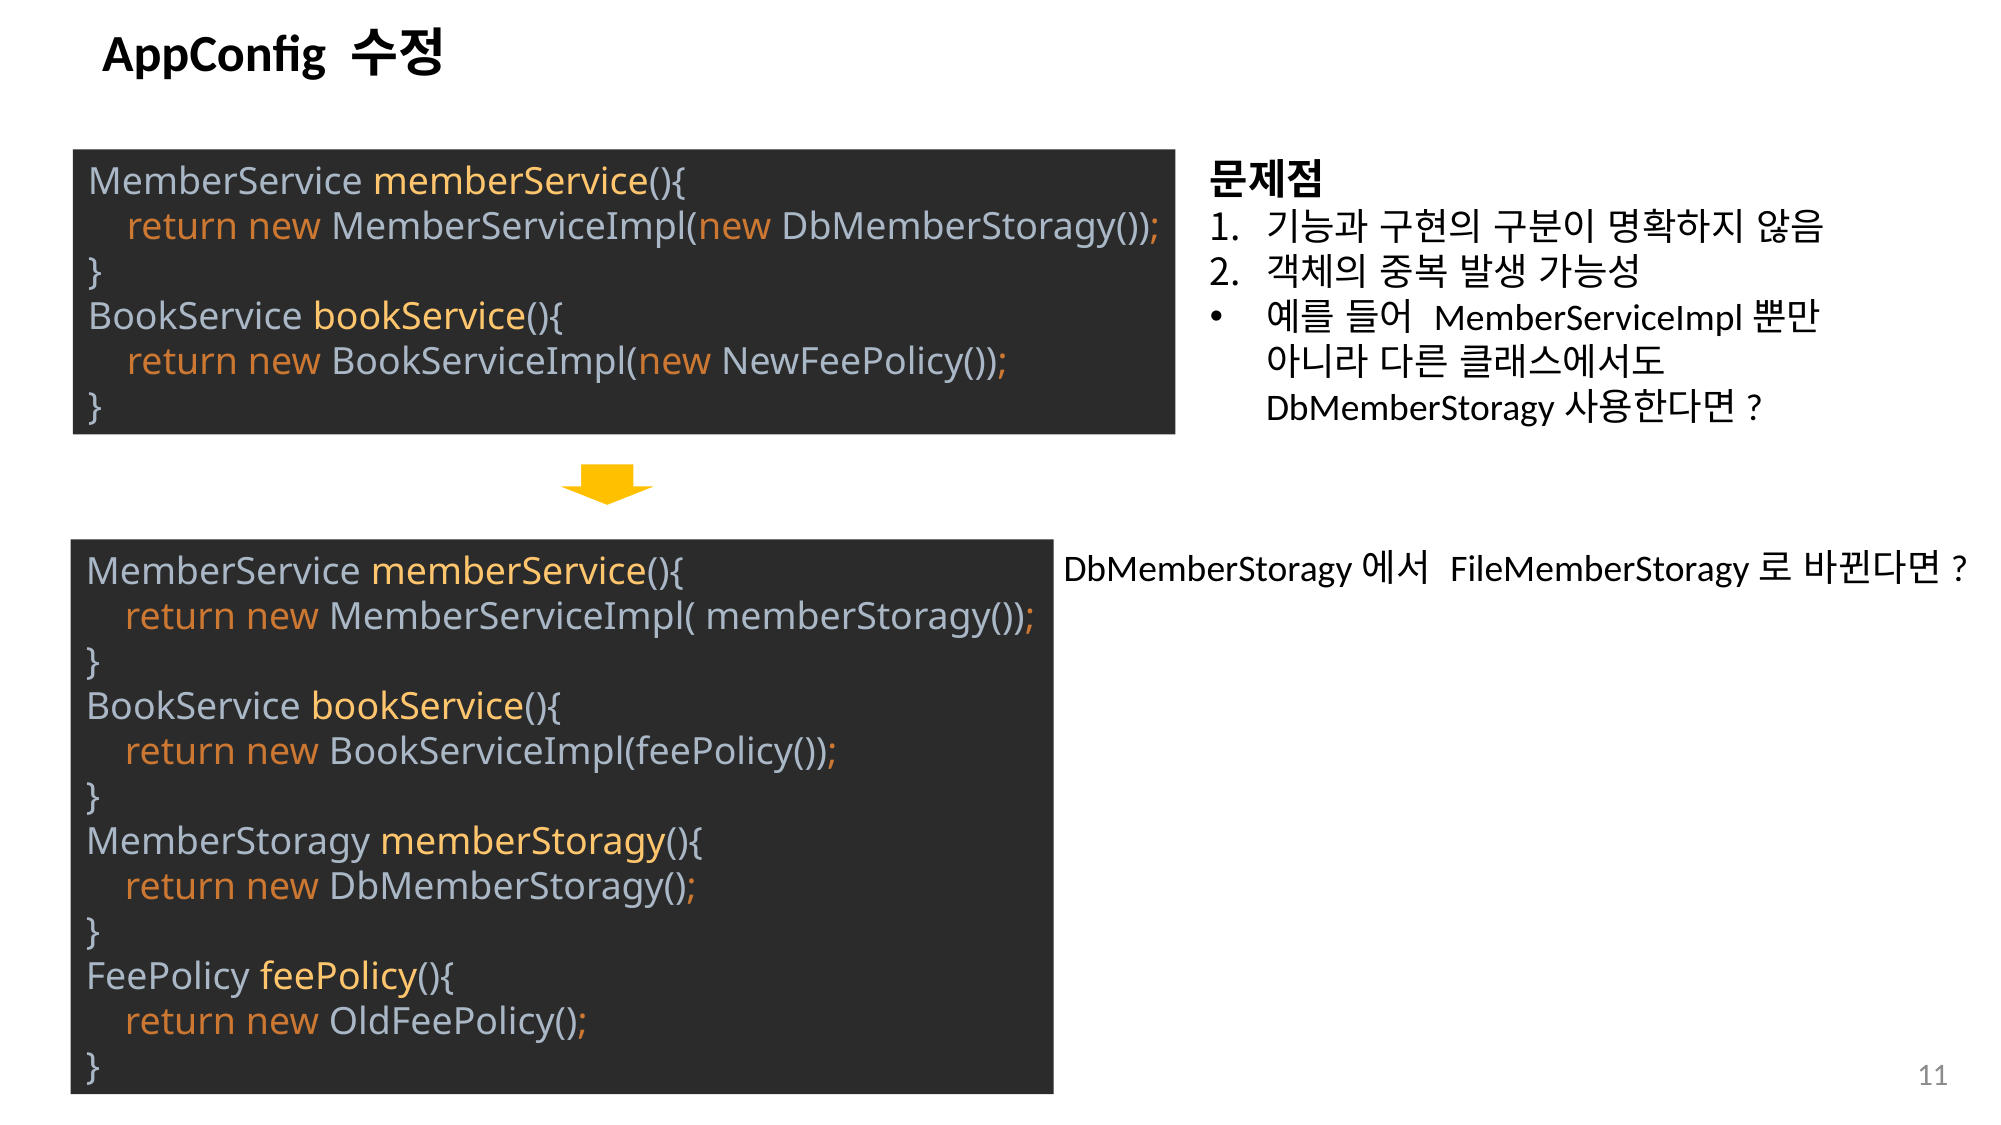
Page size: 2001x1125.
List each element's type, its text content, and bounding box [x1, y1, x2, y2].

title AppConfig 수정 [87, 26, 1812, 83]
slide_number 11 [1513, 1042, 1964, 1103]
text_box DbMemberStoragy에서 FileMemberStoragy로 바뀐다면? [1048, 536, 1984, 597]
text_box 문제점 기능과 구현의 구분이 명확하지 않음 객체의 중복 발생 가능성 예를 들어 MemberServiceImpl뿐만 아니라 다른 클래스에서도 DbMemberStoragy사용한다면? [1194, 145, 1942, 436]
text_box MemberService memberService(){ return new MemberServiceImpl(new DbMemberStoragy()); } BookService bookService(){ return new BookServiceImpl(new NewFeePolicy()); } [72, 149, 1176, 435]
text_box MemberService memberService(){ return new MemberServiceImpl( memberStoragy()); } BookService bookService(){ return new BookServiceImpl(feePolicy()); } MemberStoragy memberStoragy(){ return new DbMemberStoragy(); } FeePolicy feePolicy(){ return new OldFeePolicy(); } [70, 539, 1054, 1095]
text_box [551, 461, 664, 509]
